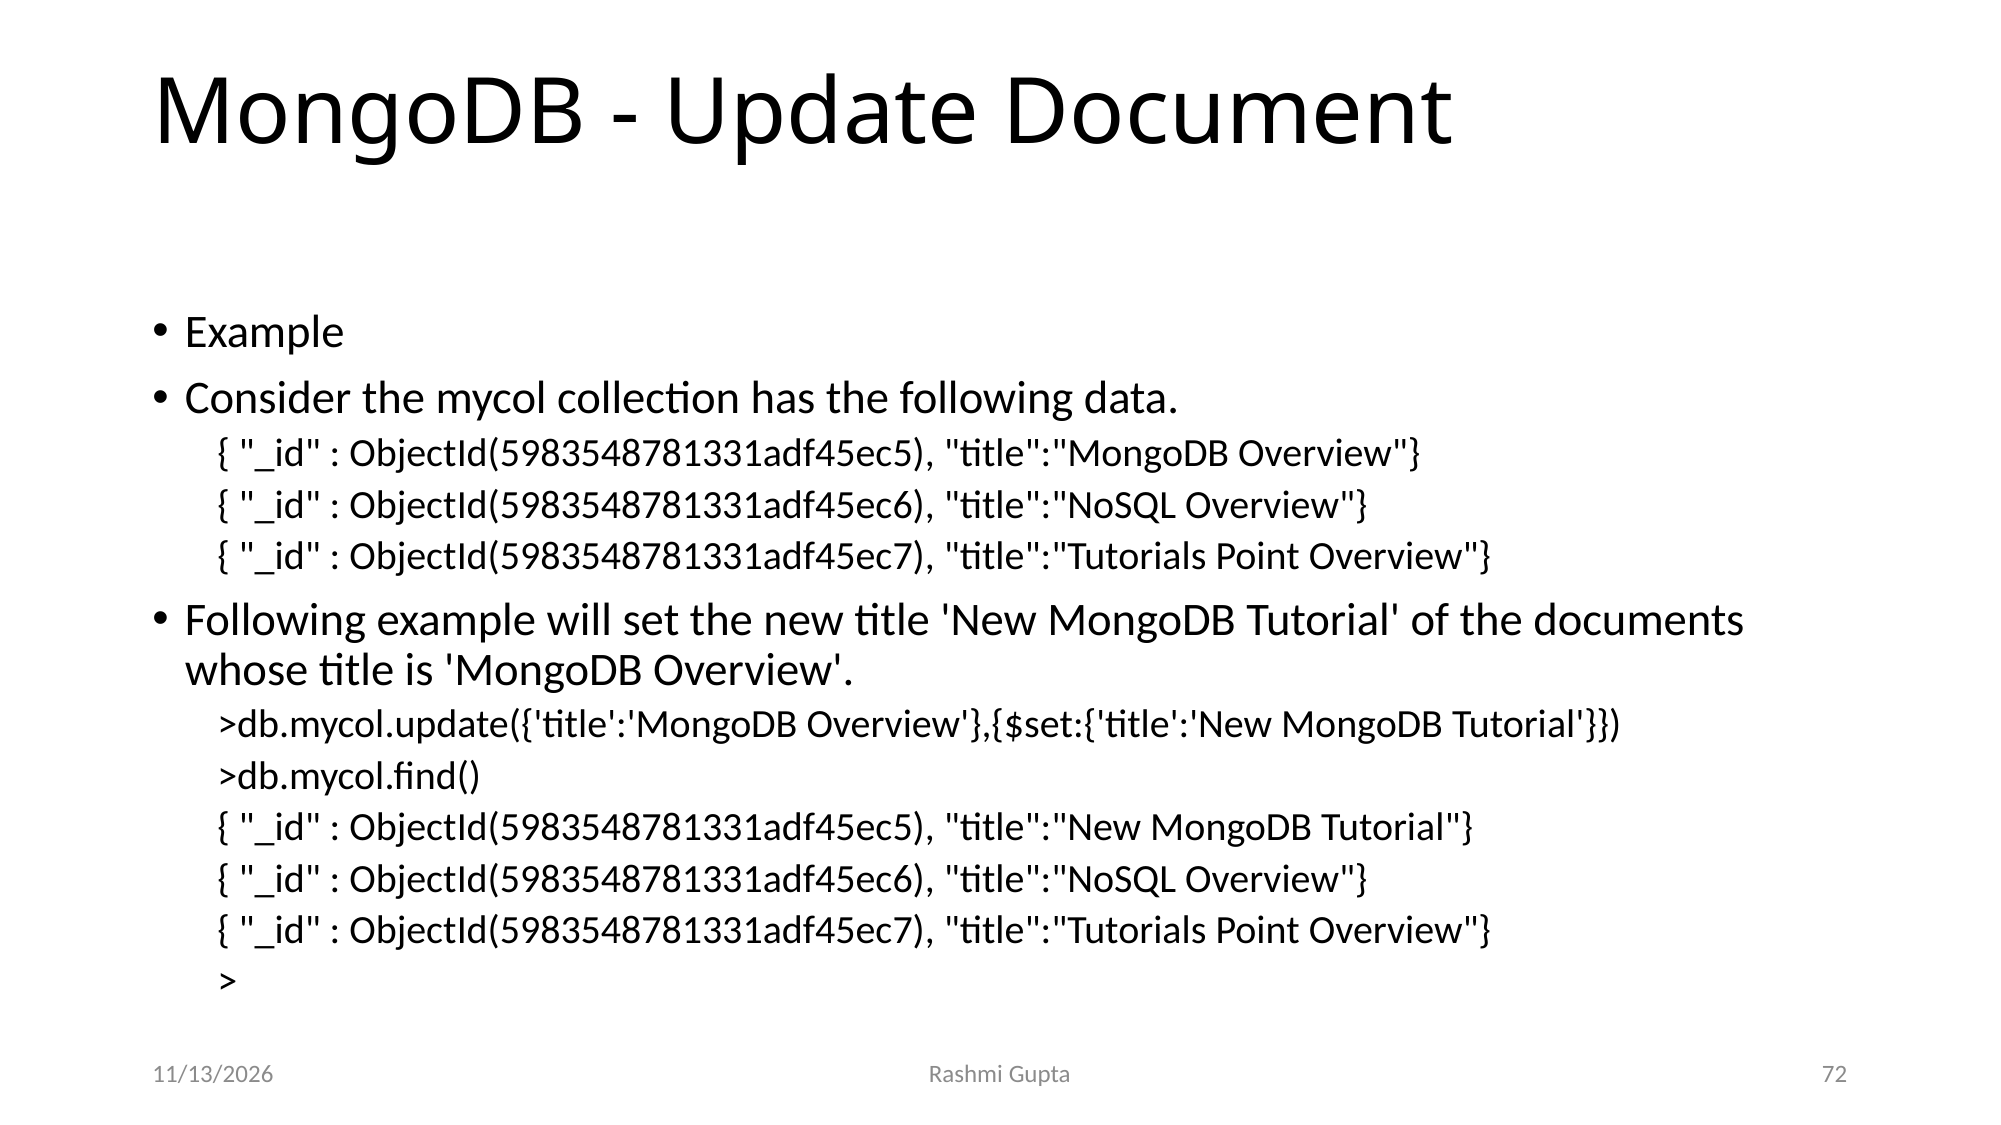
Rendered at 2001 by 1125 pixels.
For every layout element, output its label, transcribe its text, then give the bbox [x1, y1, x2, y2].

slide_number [137, 1042, 588, 1103]
slide_number 72 [1412, 1042, 1863, 1103]
footer Rashmi Gupta [662, 1042, 1338, 1103]
list Example Consider the mycol collection has the following data. { "_id" : ObjectId(5983548781331adf45ec5), "title":"MongoDB Overview"} { "_id" : ObjectId(5983548781331adf45ec6), "title":"NoSQL Overview"} { "_id" : ObjectId(5983548781331adf45ec7), "title":"Tutorials Point Overview"} Following example will set the new title 'New MongoDB Tutorial' of the documents whose title is 'MongoDB Overview'. >db.mycol.update({'title':'MongoDB Overview'},{$set:{'title':'New MongoDB Tutorial'}}) >db.mycol.find() { "_id" : ObjectId(5983548781331adf45ec5), "title":"New MongoDB Tutorial"} { "_id" : ObjectId(5983548781331adf45ec6), "title":"NoSQL Overview"} { "_id" : ObjectId(5983548781331adf45ec7), "title":"Tutorials Point Overview"} > [137, 299, 1863, 1014]
title MongoDB - Update Document [137, 59, 1863, 278]
